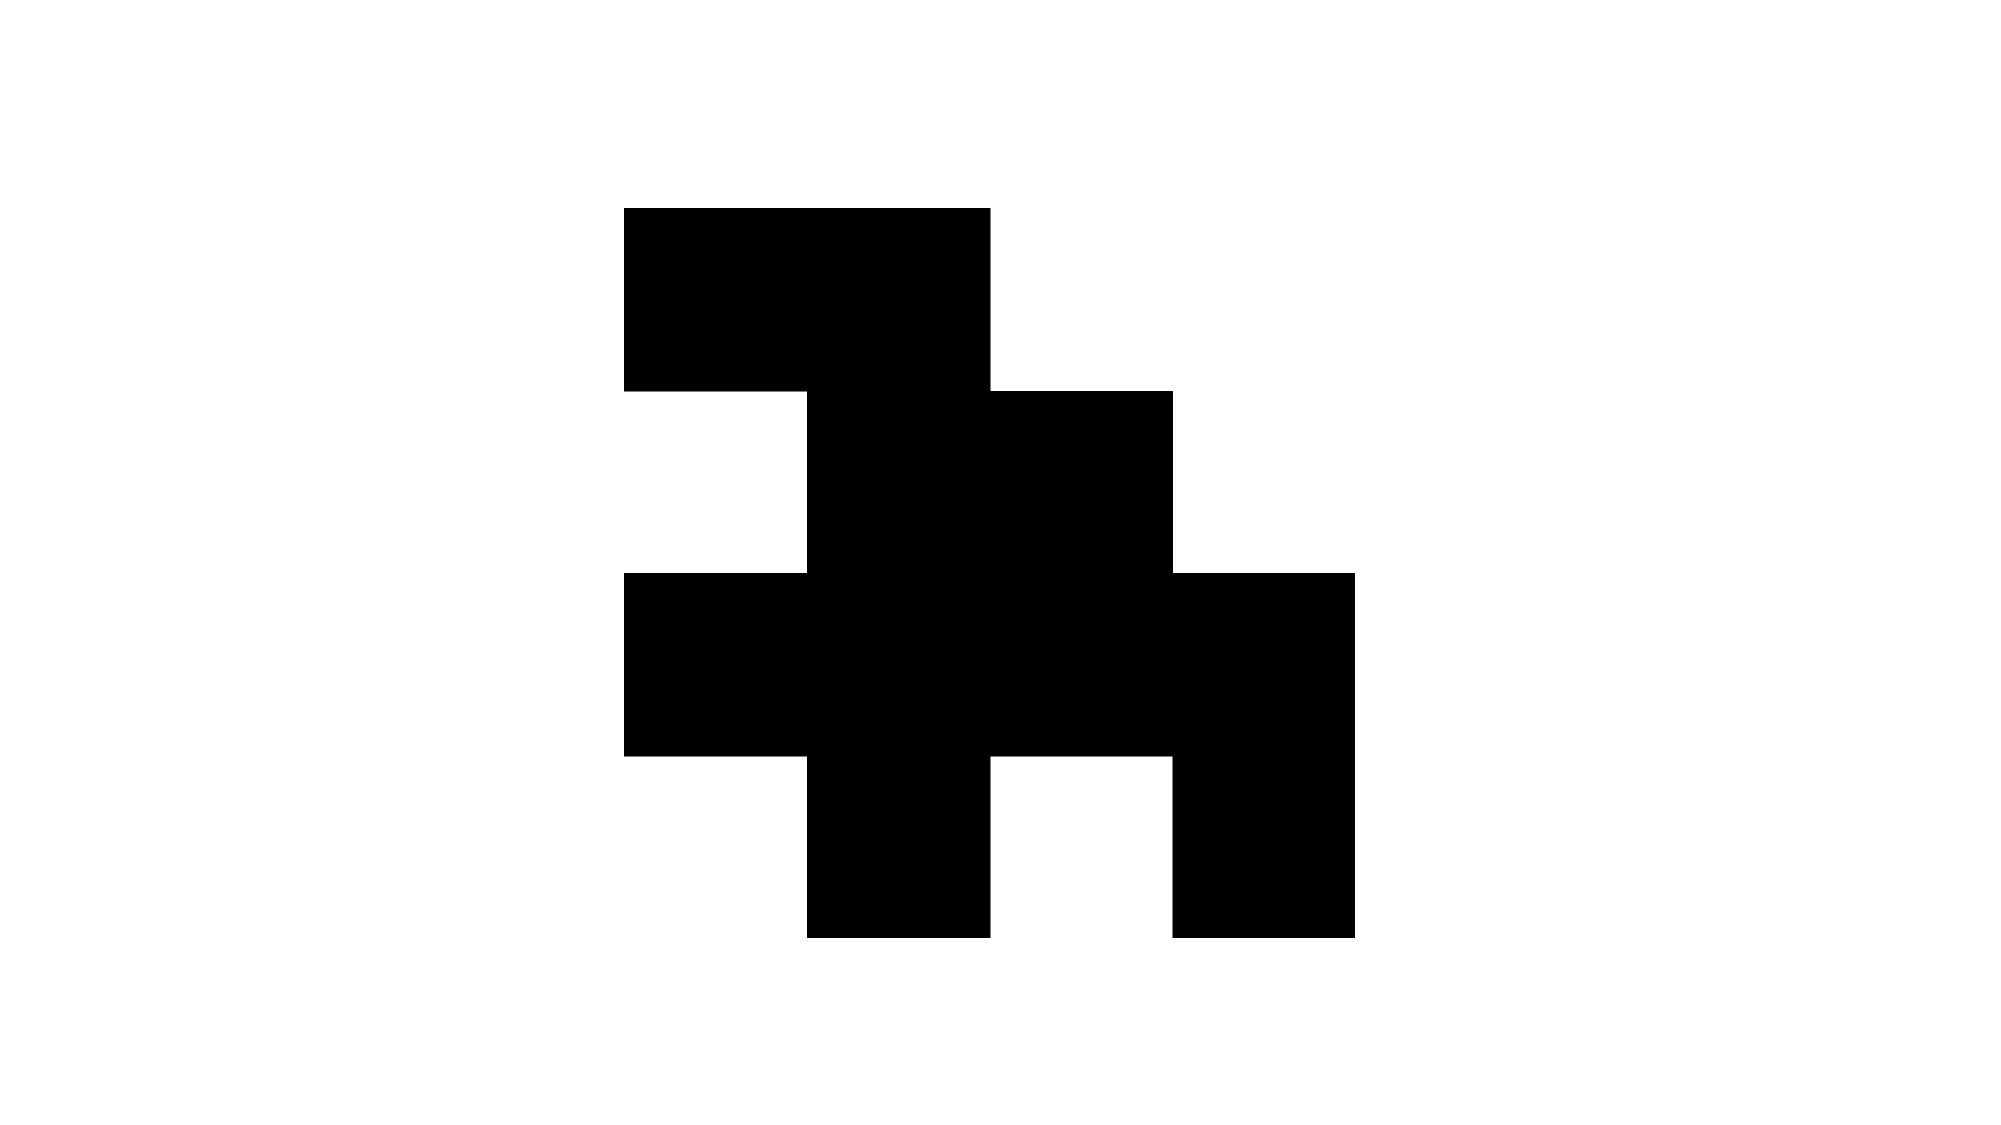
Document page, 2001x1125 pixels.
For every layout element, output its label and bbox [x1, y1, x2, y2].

picture [624, 208, 1355, 938]
